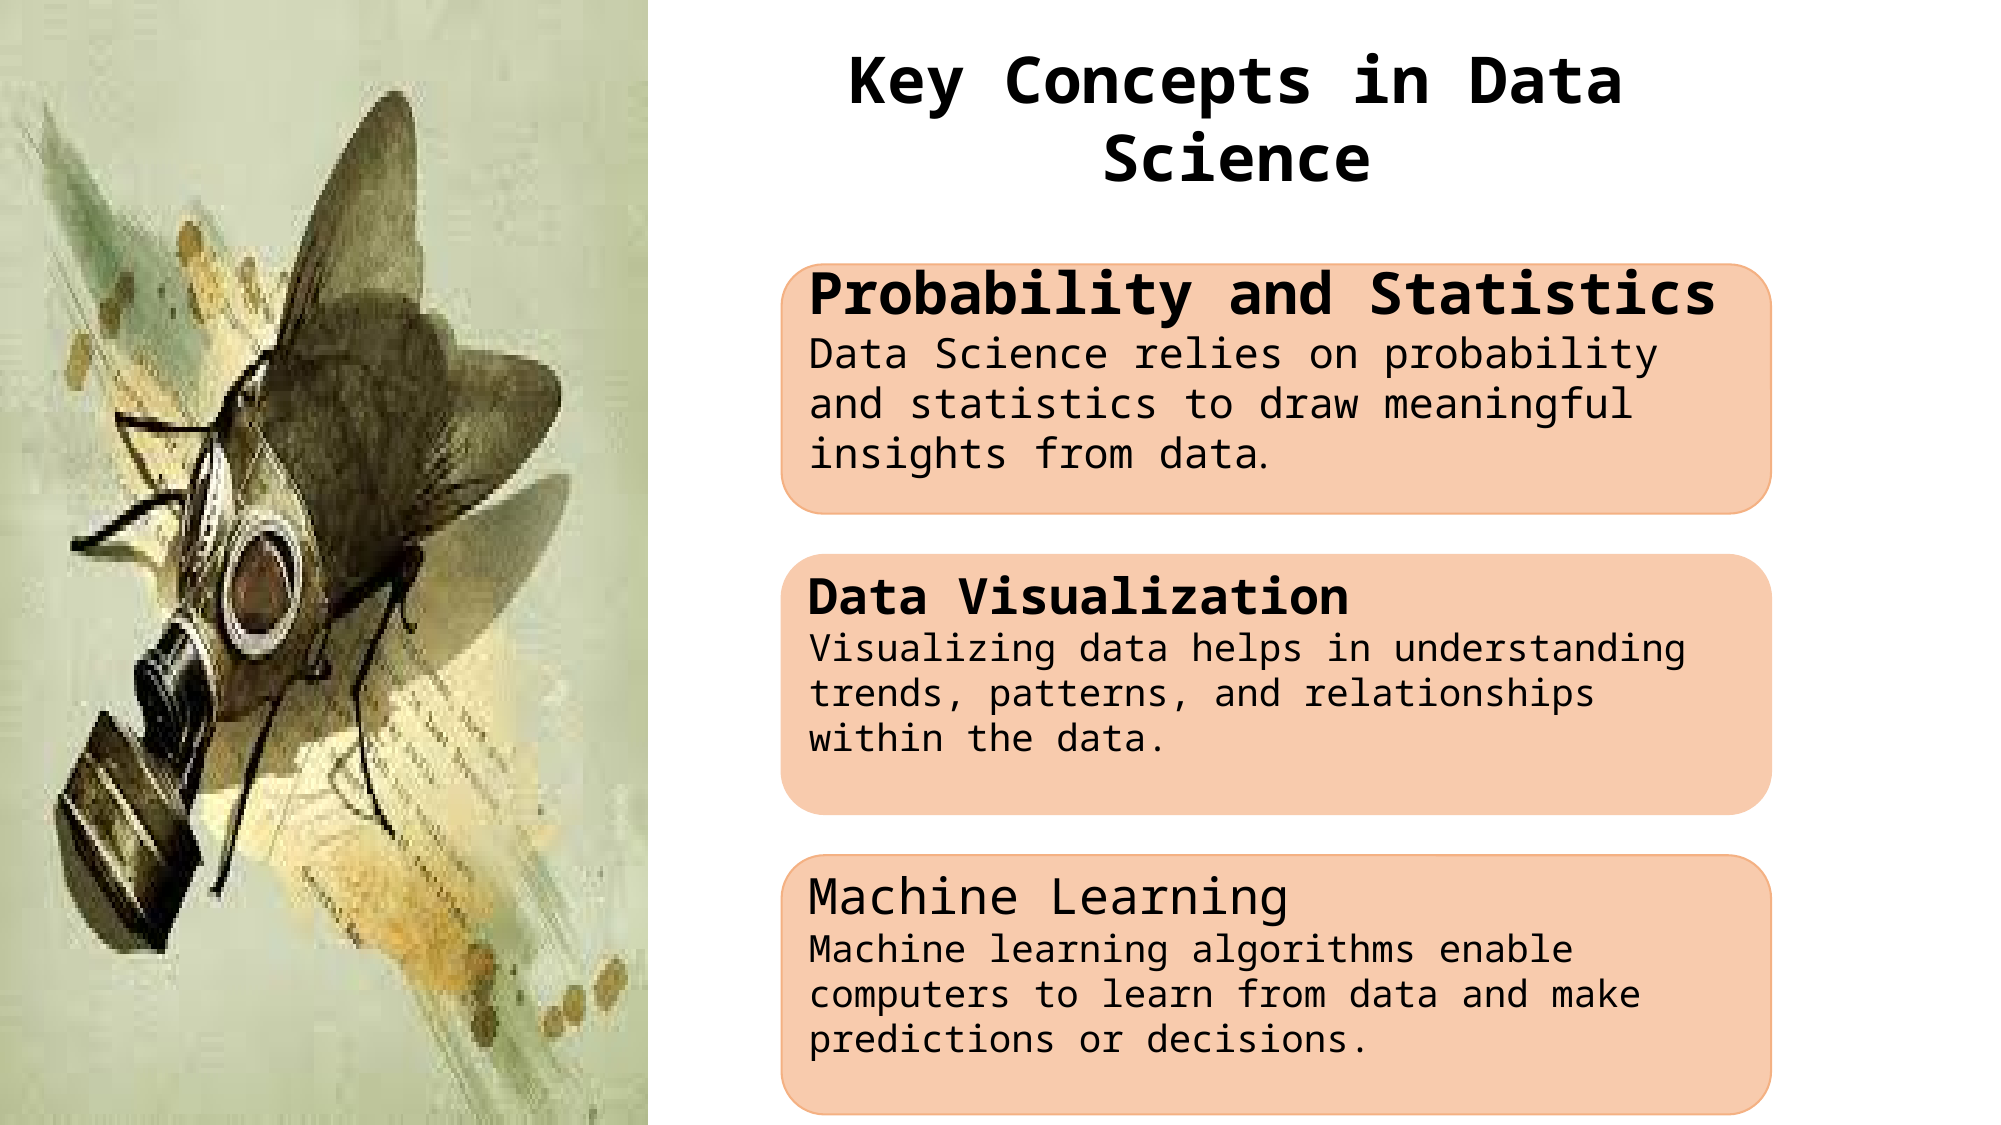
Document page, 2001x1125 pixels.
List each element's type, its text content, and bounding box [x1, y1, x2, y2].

text_box Data Visualization Visualizing data helps in understanding trends, patterns, and relationships within the data. [780, 553, 1773, 816]
text_box Key Concepts in Data Science [765, 86, 1709, 193]
text_box Probability and Statistics Data Science relies on probability and statistics to draw meaningful insights from data. [780, 263, 1773, 515]
text_box Machine Learning Machine learning algorithms enable computers to learn from data and make predictions or decisions. [780, 854, 1773, 1116]
picture [0, 0, 648, 1125]
